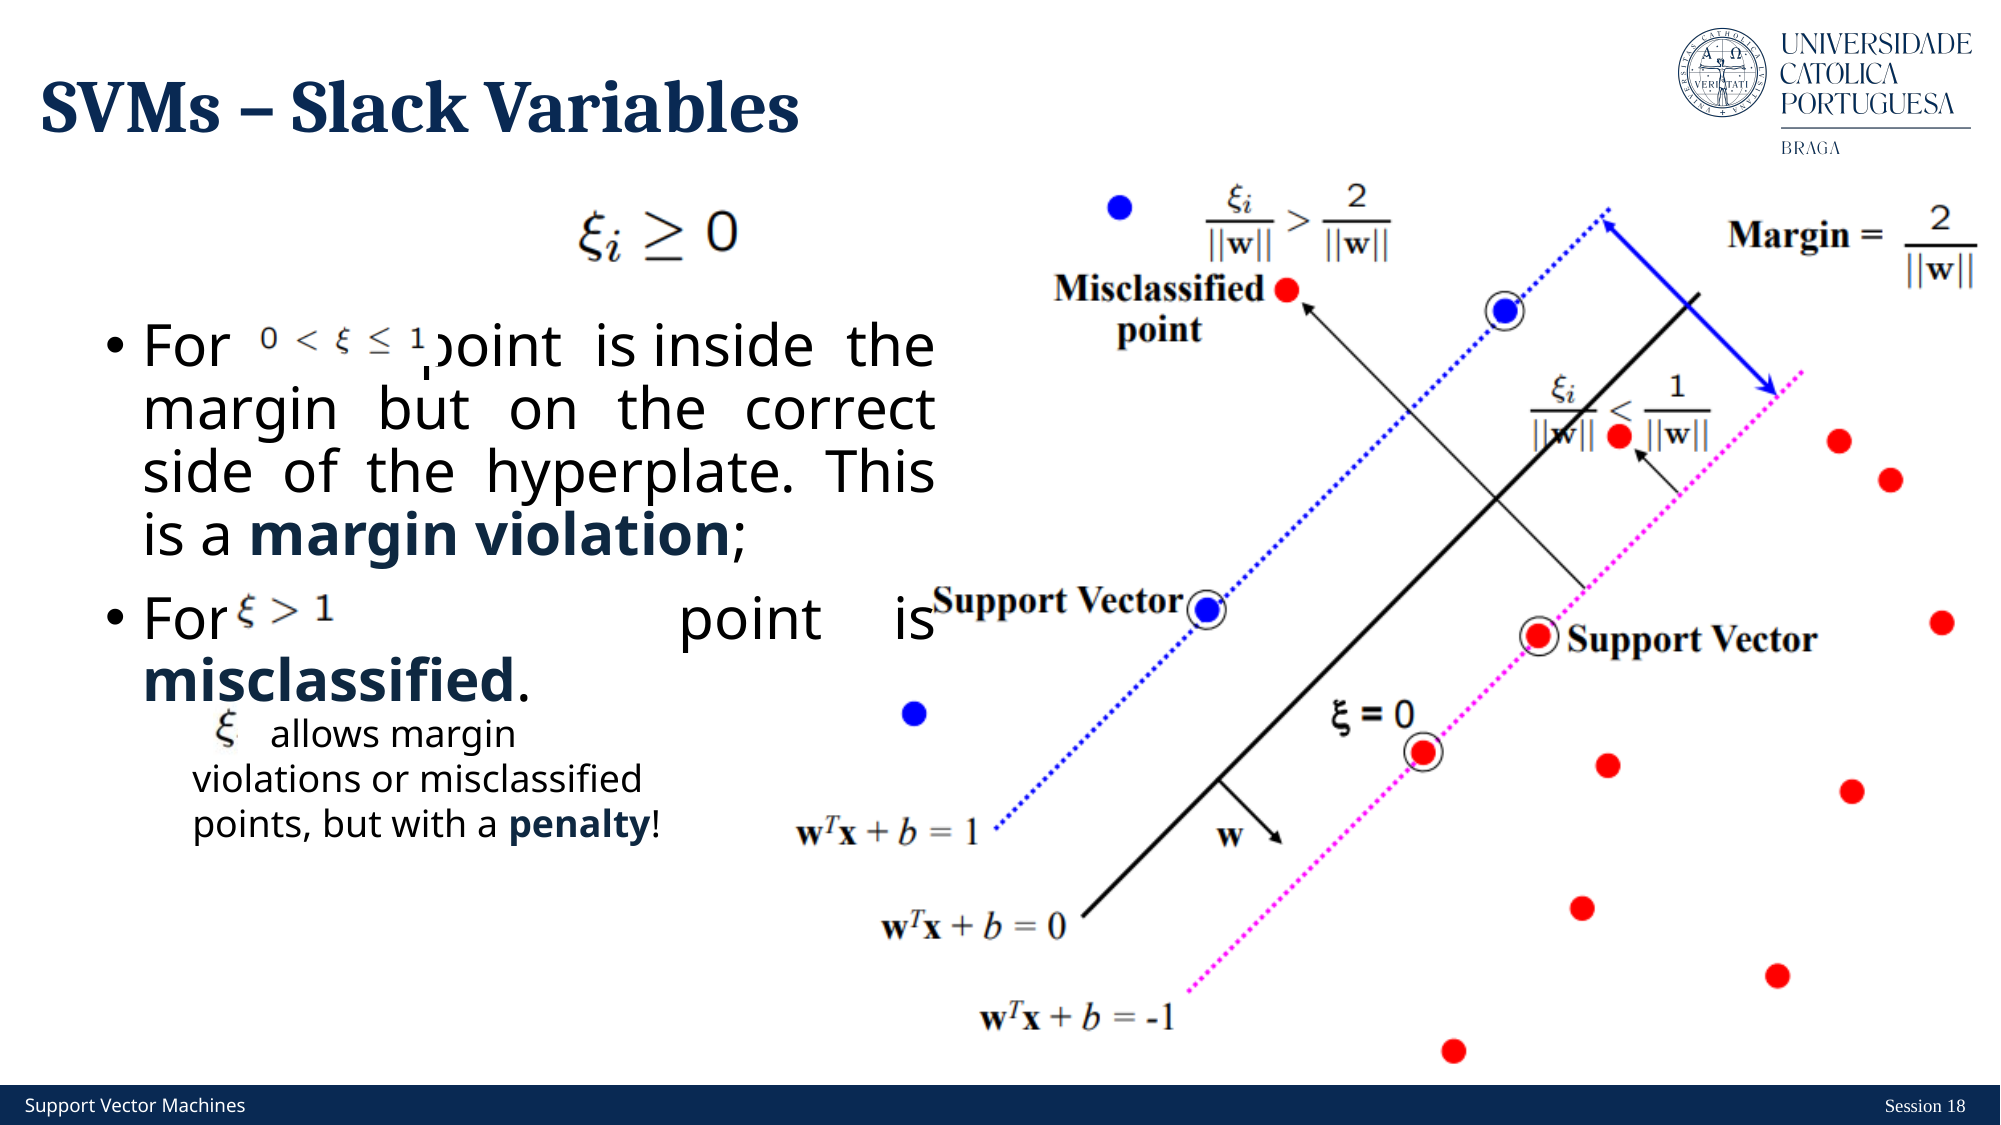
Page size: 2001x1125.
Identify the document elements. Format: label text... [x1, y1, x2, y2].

list For point is inside the margin but on the correct side of the hyperplate. This is a margin violation; For point is misclassified. [89, 218, 553, 1075]
text_box [0, 1085, 2000, 1125]
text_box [553, 162, 2000, 1078]
picture [249, 306, 438, 366]
picture [1672, 18, 1982, 162]
title SVMs – Slack Variables [27, 0, 1753, 218]
picture [226, 585, 346, 636]
text_box Support Vector Machines [9, 1086, 865, 1125]
picture [212, 701, 239, 761]
text_box allows margin violations or misclassified points, but with a penalty! [177, 702, 553, 853]
text_box Session 18 [865, 1086, 1981, 1125]
